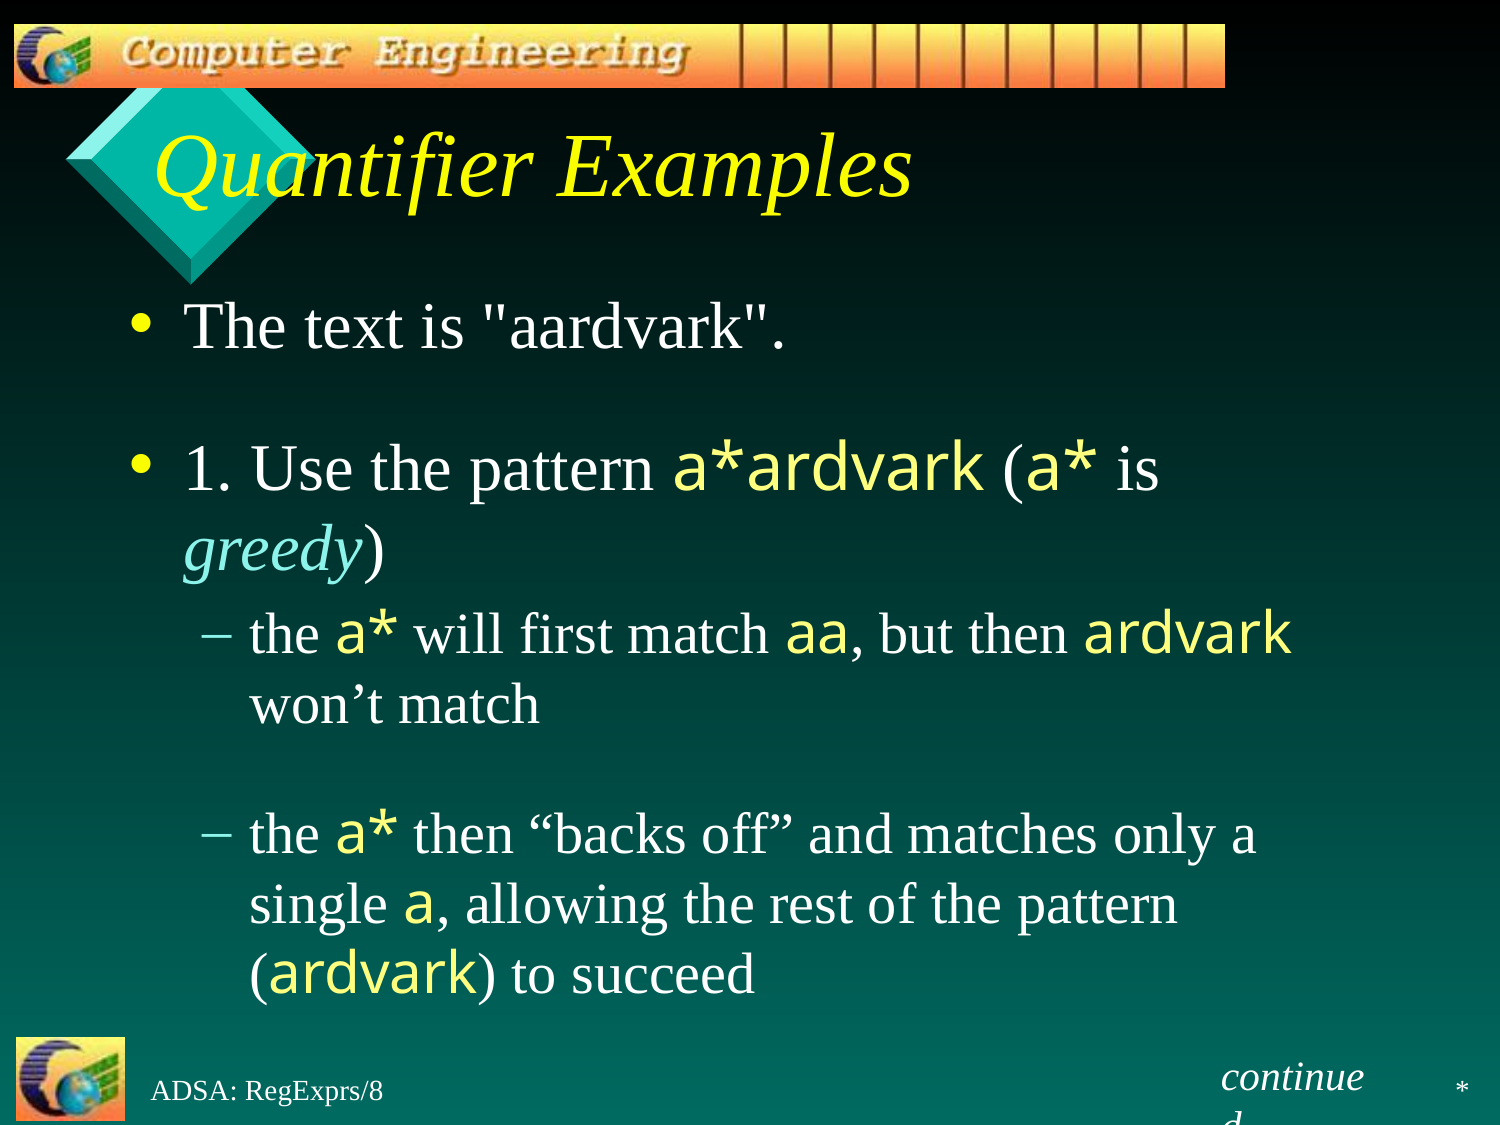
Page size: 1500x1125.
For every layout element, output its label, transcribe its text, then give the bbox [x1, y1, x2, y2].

list The text is "aardvark". 1. Use the pattern a*ardvark (a* is greedy) the a* will first match aa, but then ardvark won’t match the a* then “backs off” and matches only a single a, allowing the rest of the pattern (ardvark) to succeed [112, 275, 1388, 1100]
picture [14, 24, 1225, 88]
picture [16, 1037, 125, 1121]
title Quantifier Examples [137, 68, 1414, 250]
text_box continued [1205, 1041, 1400, 1106]
